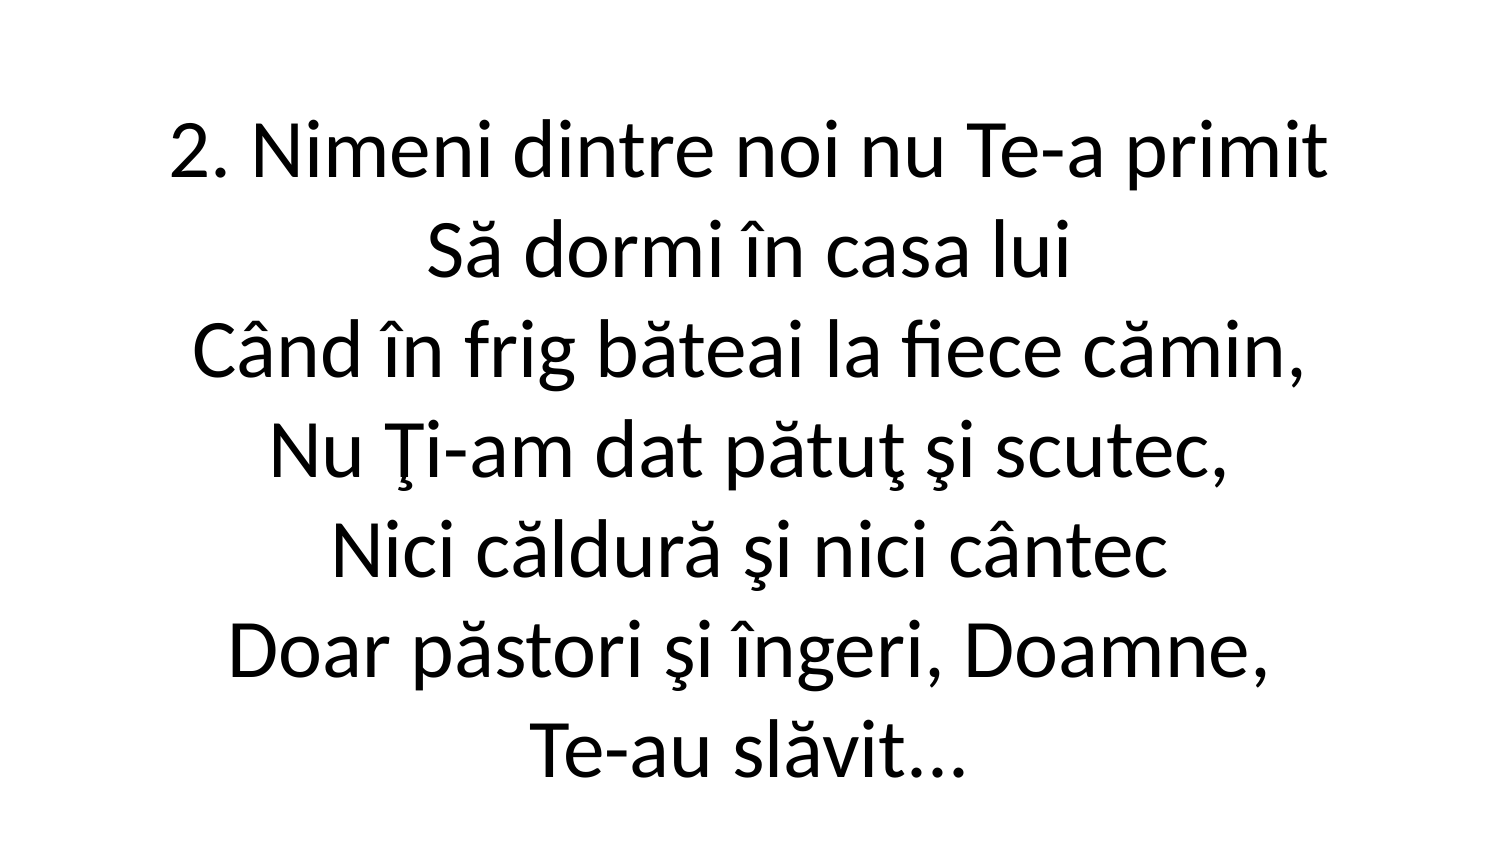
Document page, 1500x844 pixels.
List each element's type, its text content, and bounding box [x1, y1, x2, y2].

text_box 2. Nimeni dintre noi nu Te-a primit Să dormi în casa lui Când în frig băteai la fiece cămin, Nu Ţi-am dat pătuţ şi scutec, Nici căldură şi nici cântec Doar păstori şi îngeri, Doamne, Te-au slăvit... [153, 42, 1346, 802]
